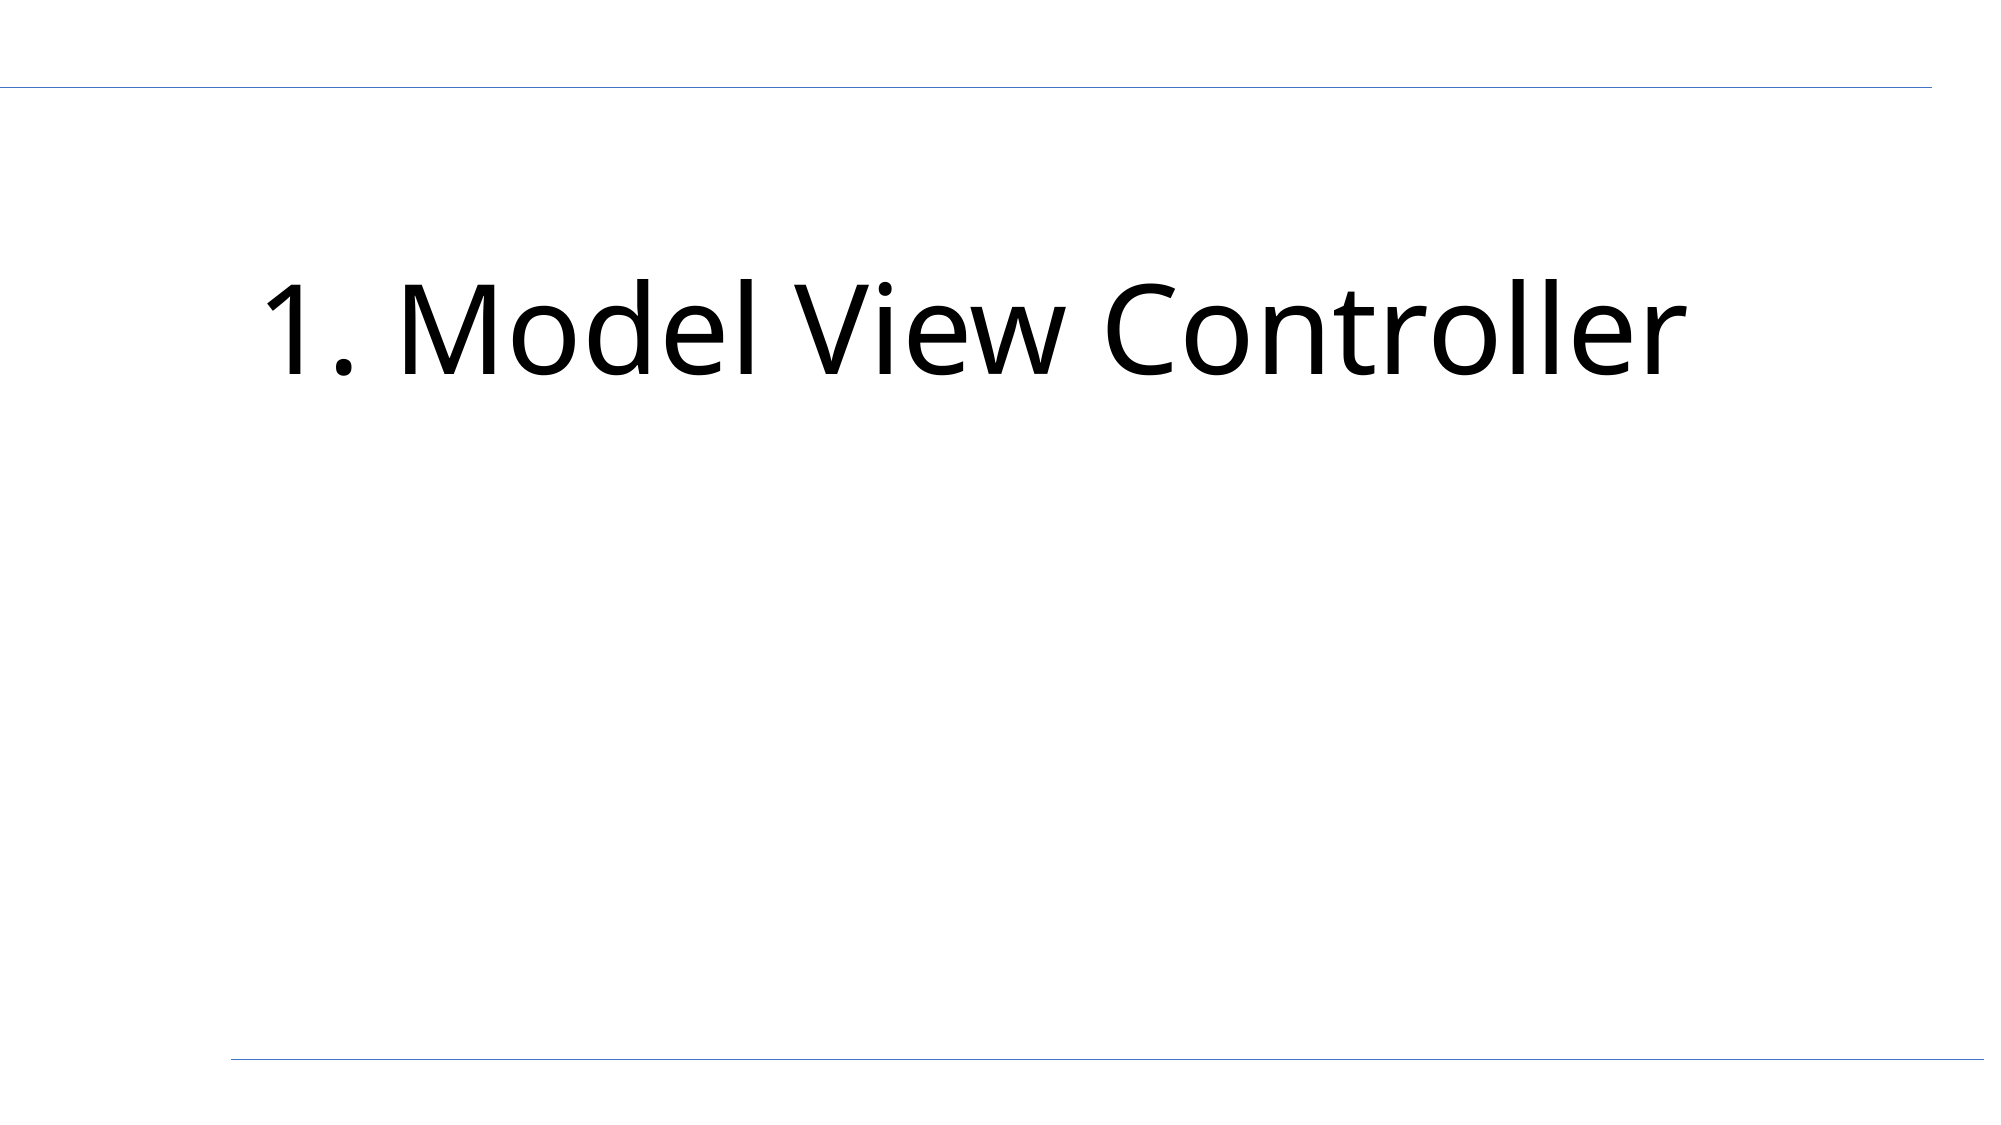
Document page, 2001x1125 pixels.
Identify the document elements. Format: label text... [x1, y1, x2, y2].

title 1. Model View Controller [58, 226, 1887, 410]
